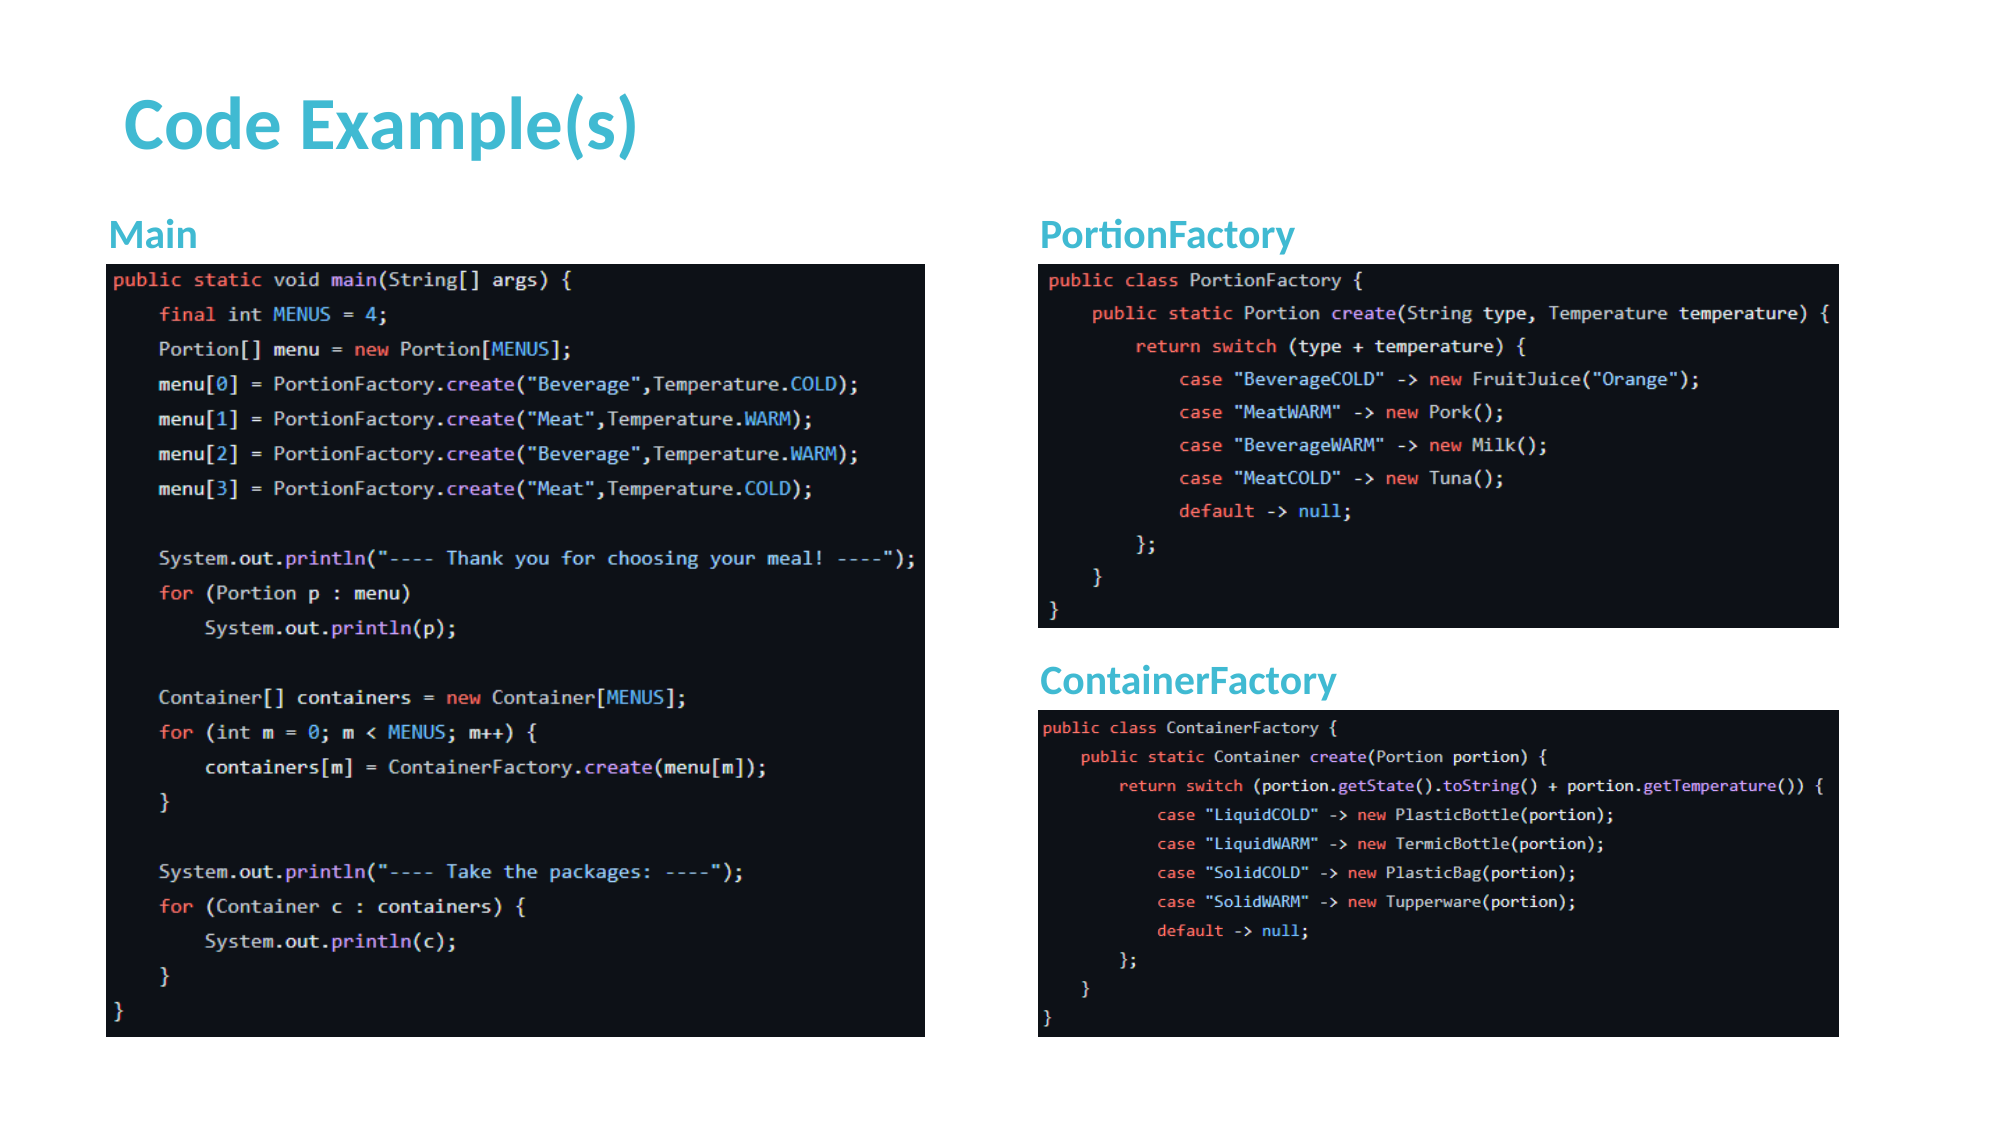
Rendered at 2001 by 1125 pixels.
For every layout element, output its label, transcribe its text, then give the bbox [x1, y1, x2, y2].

picture [1037, 710, 1840, 1037]
text_box Code Example(s) [109, 67, 656, 172]
text_box PortionFactory [1025, 199, 1311, 264]
picture [106, 264, 925, 1037]
text_box Main [93, 199, 214, 264]
text_box ContainerFactory [1025, 645, 1353, 710]
picture [1037, 264, 1839, 629]
